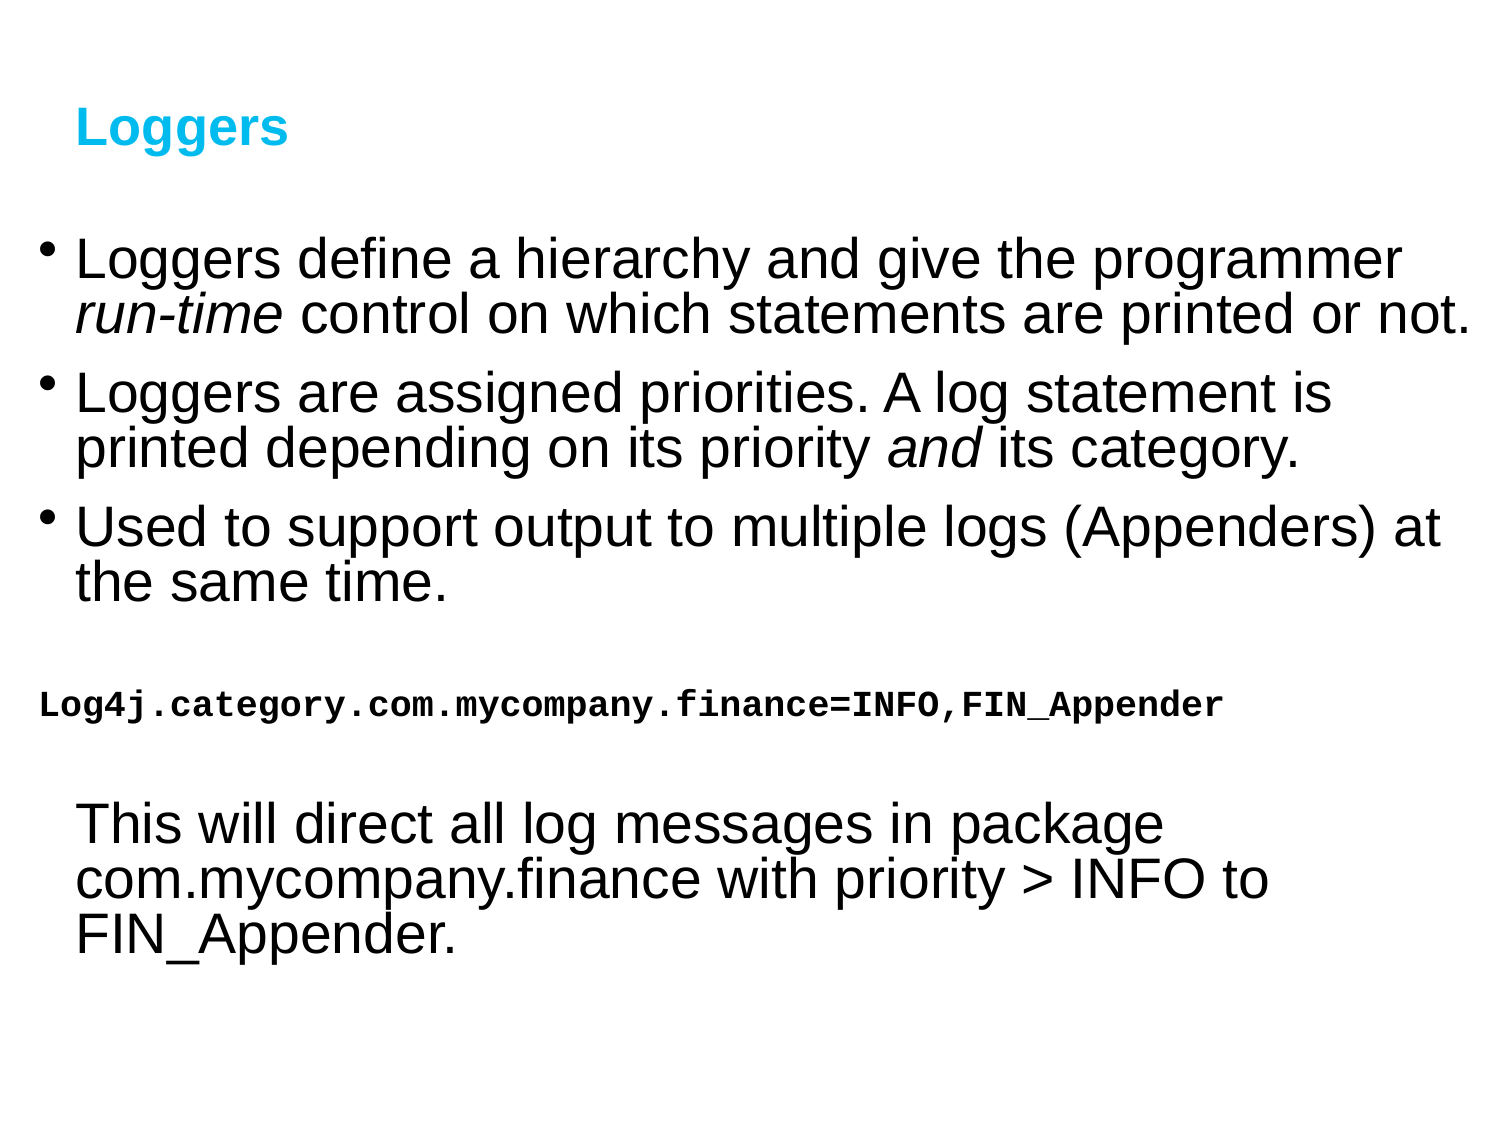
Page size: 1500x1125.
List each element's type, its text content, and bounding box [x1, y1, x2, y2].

list Loggers define a hierarchy and give the programmer run-time control on which statements are printed or not. Loggers are assigned priorities. A log statement is printed depending on its priority and its category. Used to support output to multiple logs (Appenders) at the same time. Log4j.category.com.mycompany.finance=INFO,FIN_Appender This will direct all log messages in package com.mycompany.finance with priority > INFO to FIN_Appender. [38, 234, 1476, 1026]
title Loggers [75, 27, 1422, 157]
